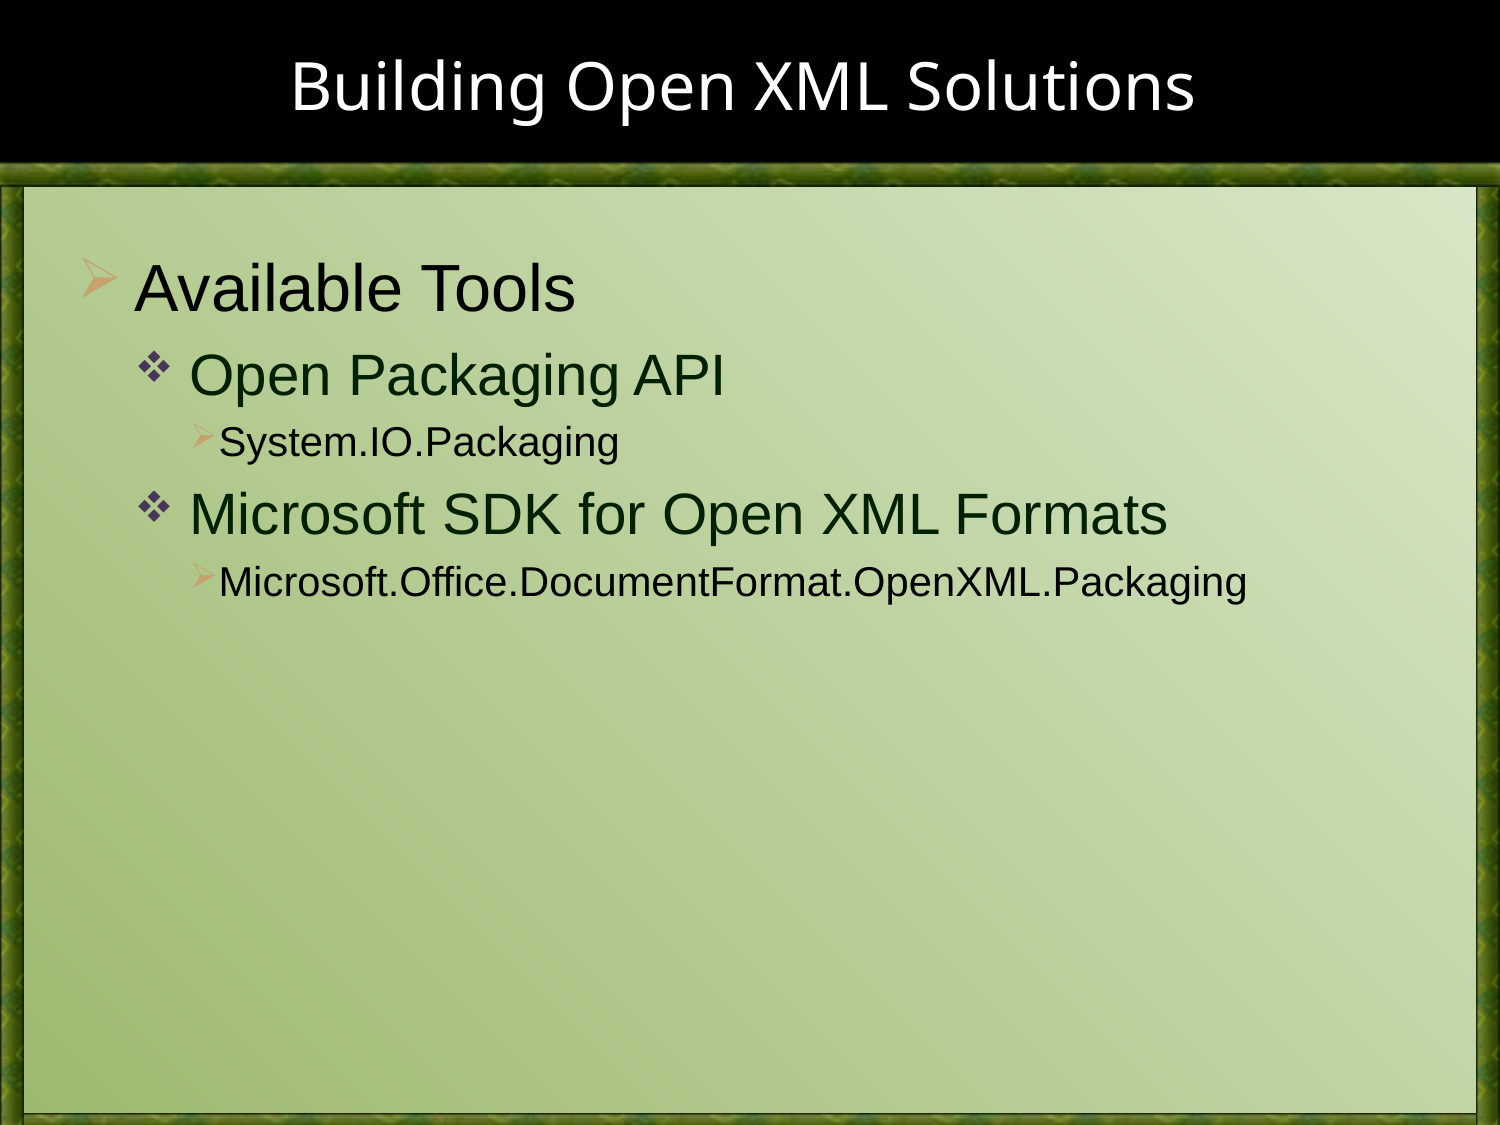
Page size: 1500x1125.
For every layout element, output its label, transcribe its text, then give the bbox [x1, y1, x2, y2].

list Available Tools Open Packaging API System.IO.Packaging Microsoft SDK for Open XML Formats Microsoft.Office.DocumentFormat.OpenXML.Packaging [62, 237, 1426, 1076]
picture [0, 162, 1500, 1125]
title Building Open XML Solutions [24, 24, 1463, 143]
